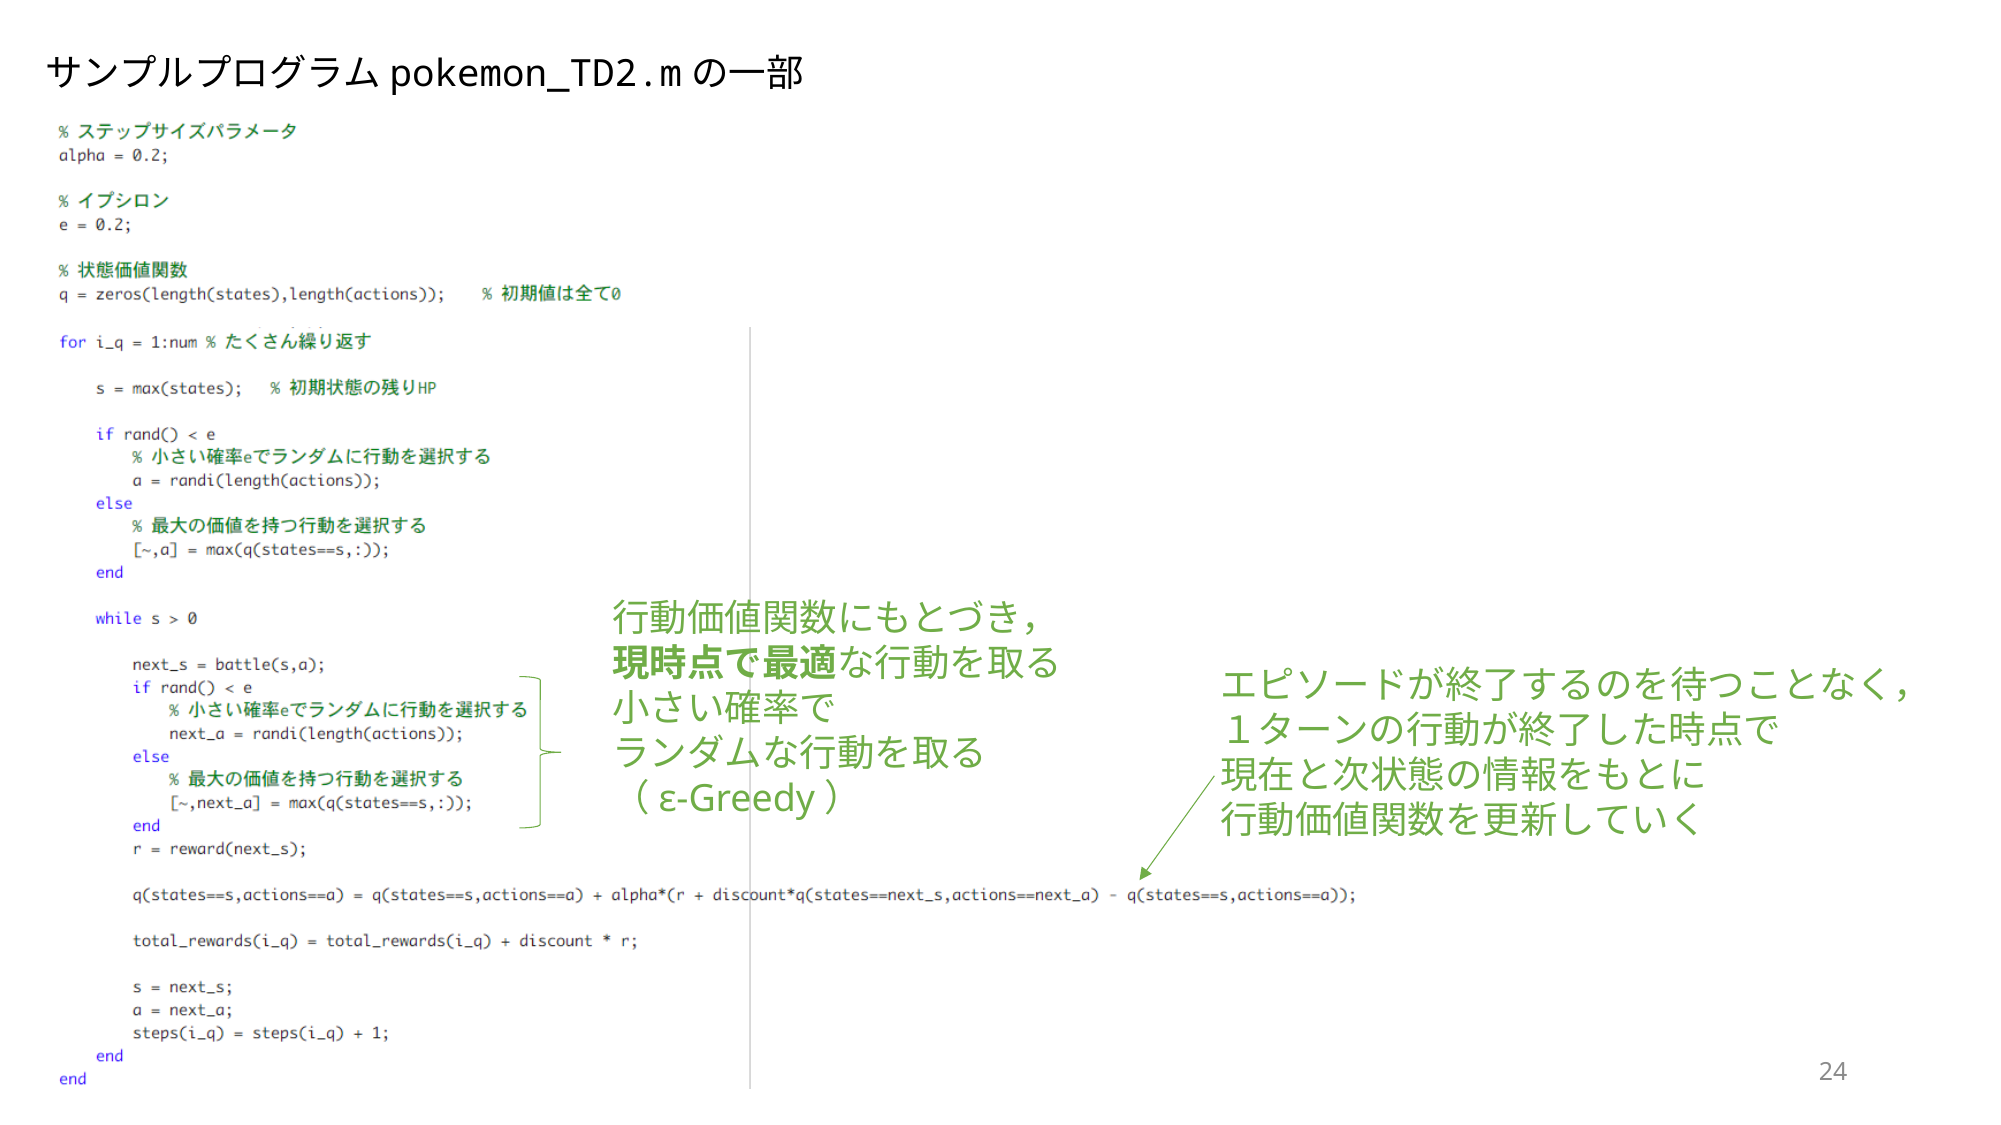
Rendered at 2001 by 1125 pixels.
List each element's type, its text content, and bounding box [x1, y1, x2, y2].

text_box エピソードが終了するのを待つことなく， １ターンの行動が終了した時点で 現在と次状態の情報をもとに 行動価値関数を更新していく [1363, 653, 1946, 849]
picture [44, 118, 638, 310]
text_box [1139, 775, 1215, 881]
slide_number 24 [1412, 1042, 1863, 1103]
picture [44, 327, 1363, 1089]
text_box サンプルプログラムpokemon_TD2.mの一部 [30, 41, 819, 101]
